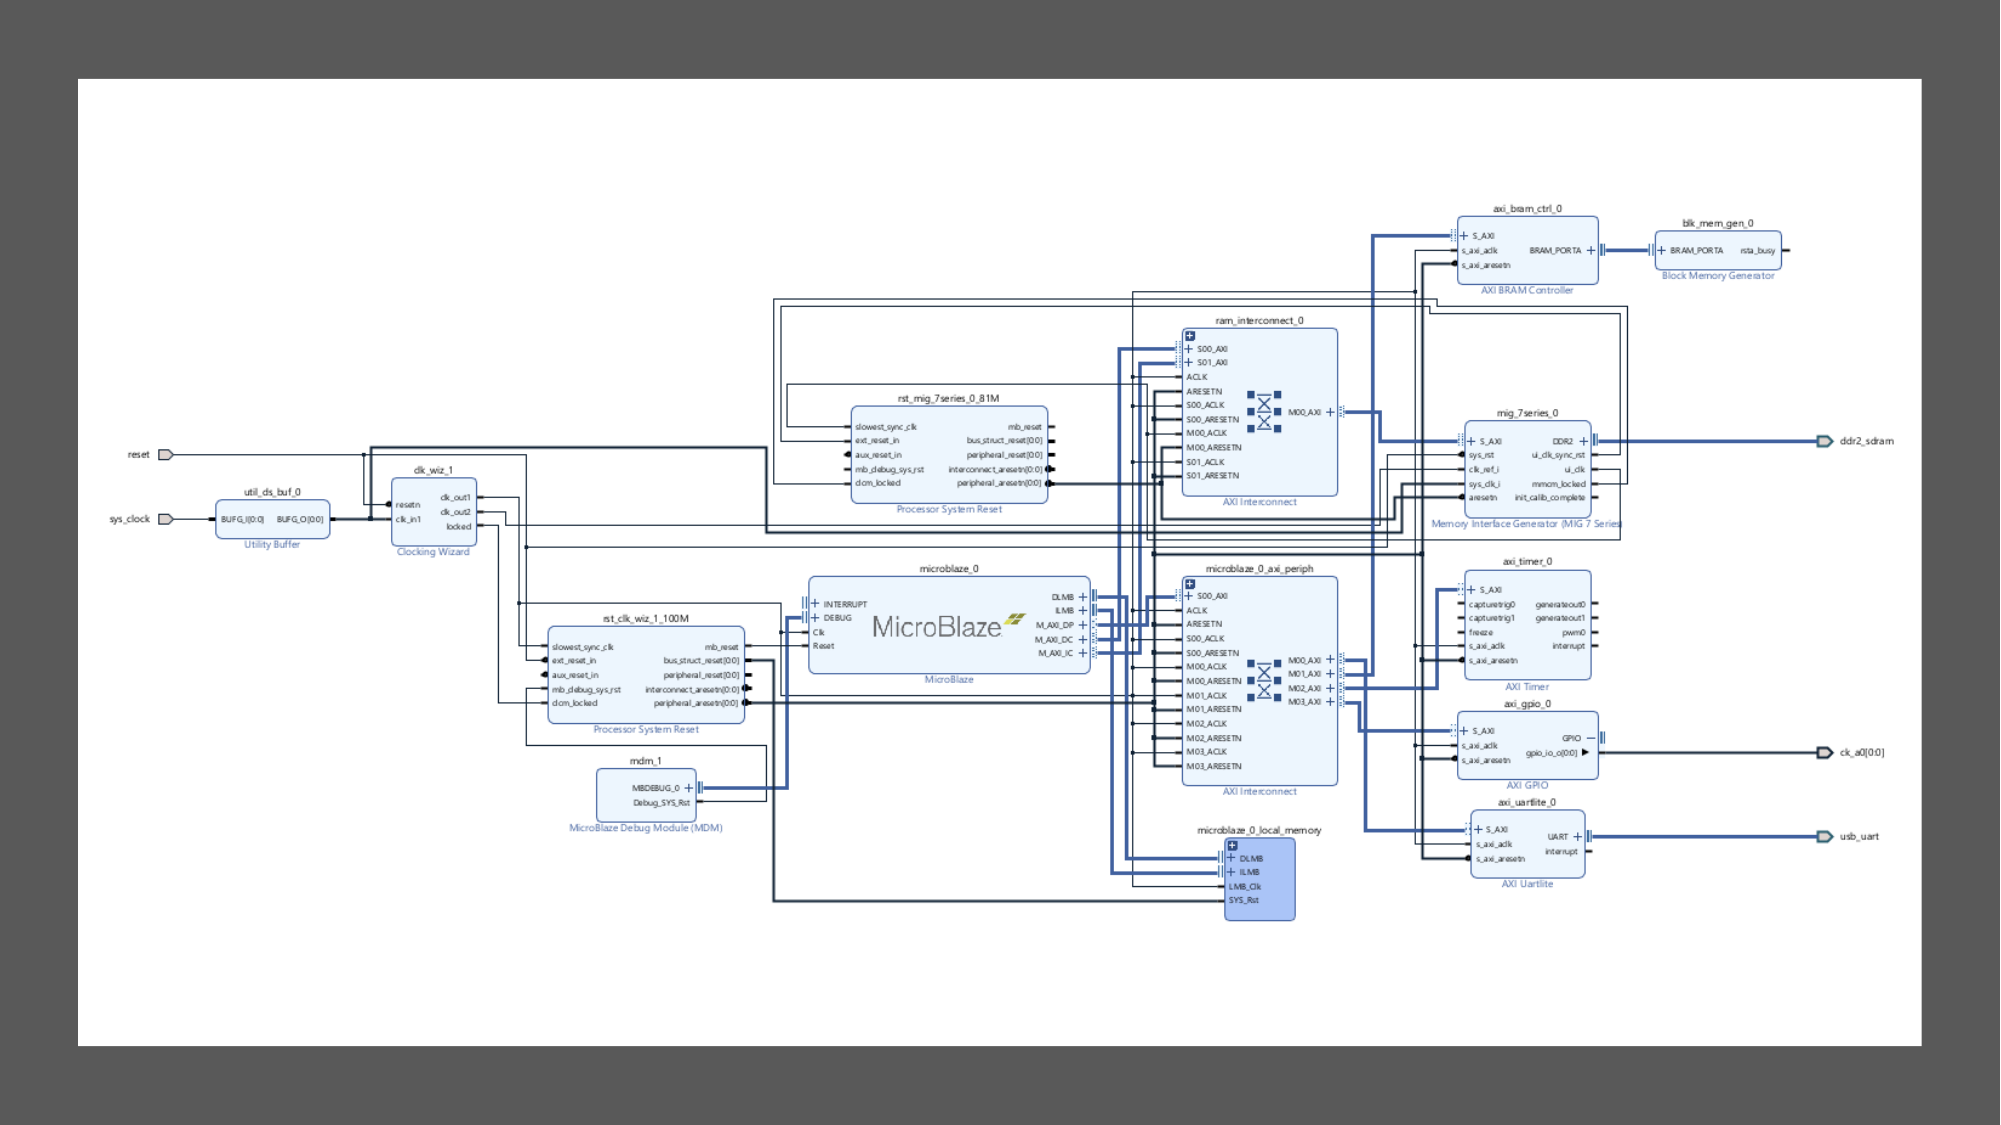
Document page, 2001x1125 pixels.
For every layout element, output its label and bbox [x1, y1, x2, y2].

picture [104, 199, 1895, 926]
text_box [0, 0, 2000, 1125]
text_box [77, 77, 1923, 1048]
